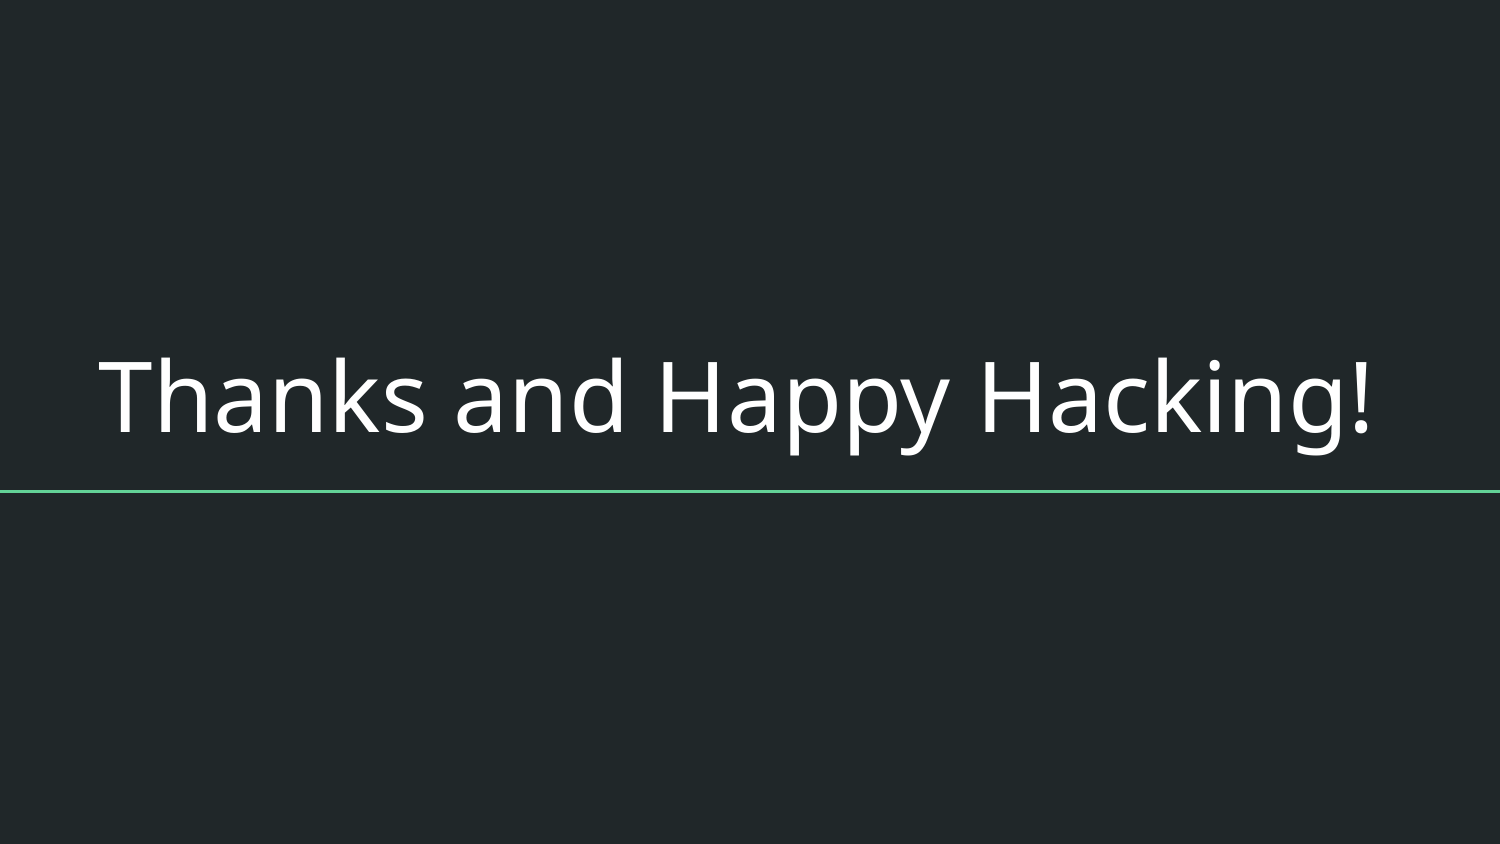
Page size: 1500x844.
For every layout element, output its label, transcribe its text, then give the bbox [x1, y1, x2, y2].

title Thanks and Happy Hacking! [83, 206, 1417, 467]
